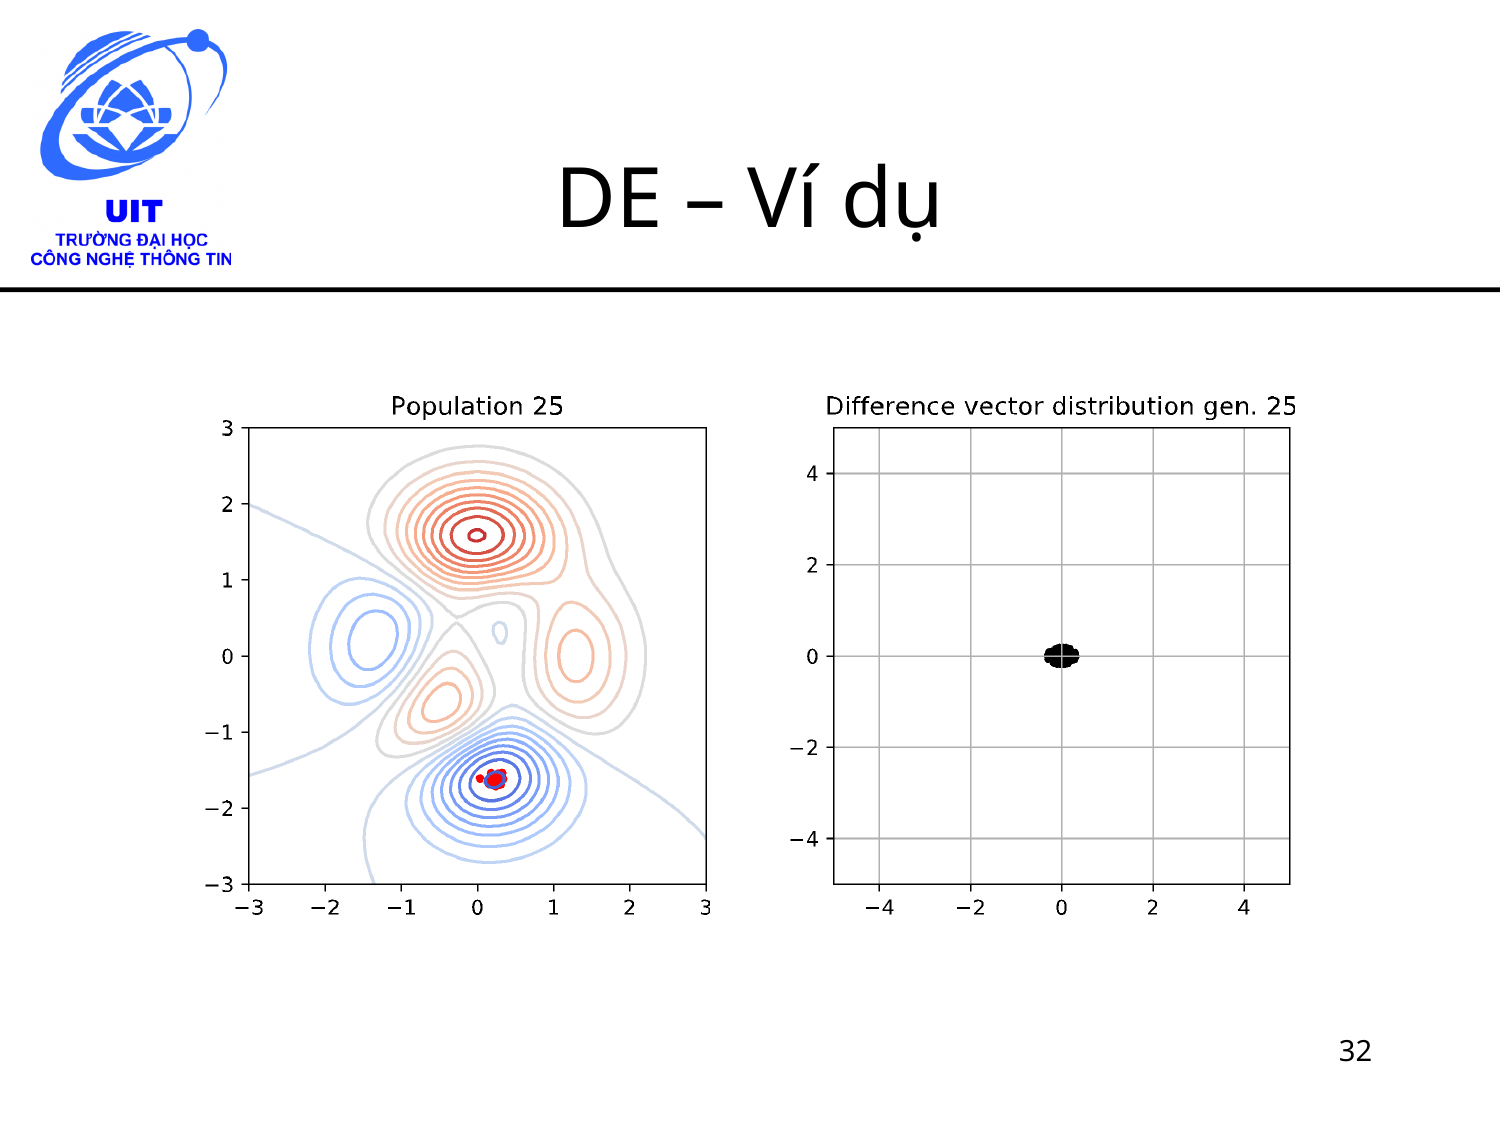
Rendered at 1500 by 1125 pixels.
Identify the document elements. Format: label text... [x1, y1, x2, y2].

picture [788, 396, 1296, 916]
slide_number ‹#› [1074, 1025, 1388, 1100]
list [202, 396, 710, 916]
picture [31, 29, 231, 268]
title DE – Ví dụ [112, 99, 1388, 288]
